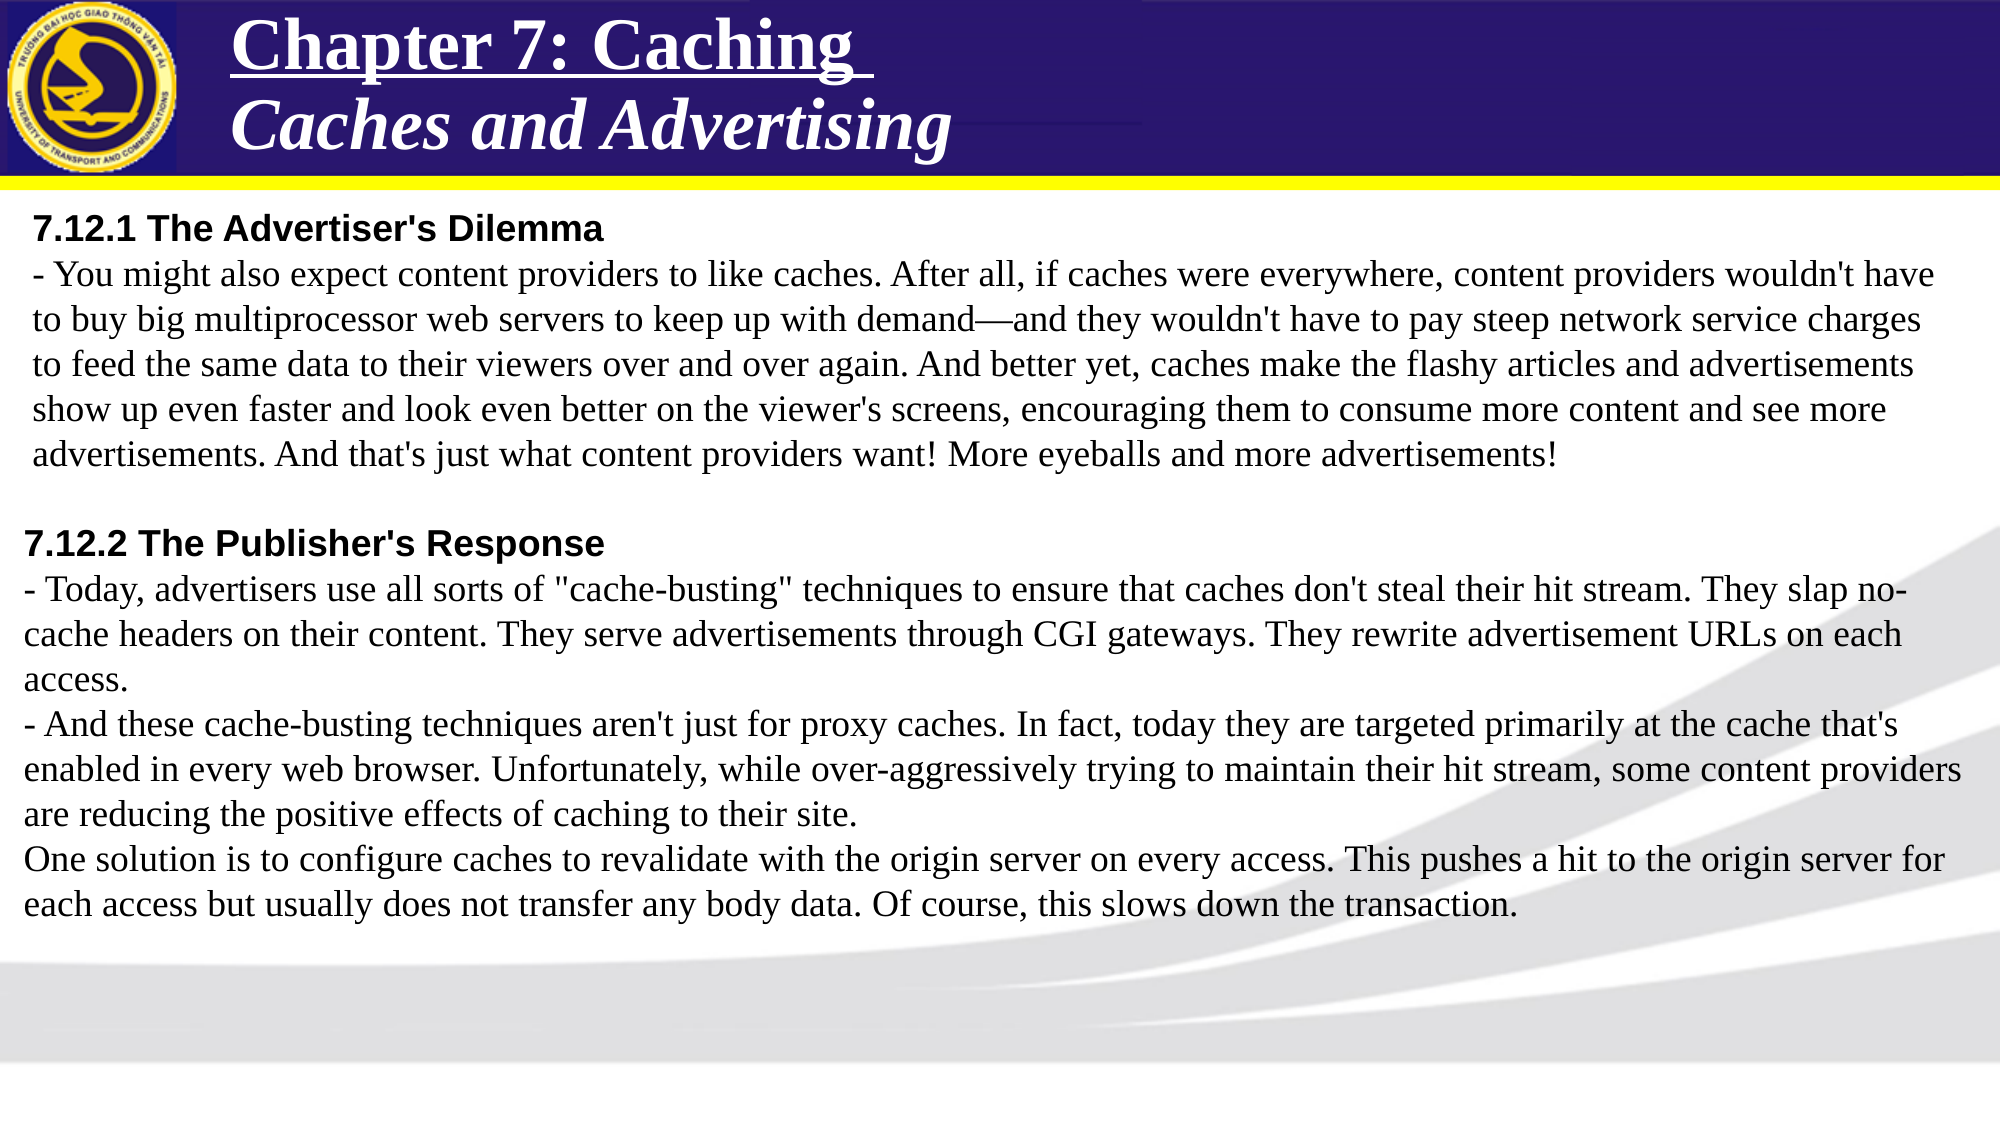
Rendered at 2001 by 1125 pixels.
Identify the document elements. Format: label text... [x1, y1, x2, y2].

picture [0, 191, 2000, 1125]
text_box 7.12.1 The Advertiser's Dilemma - You might also expect content providers to like caches. After all, if caches were everywhere, content providers wouldn't have to buy big multiprocessor web servers to keep up with demand—and they wouldn't have to pay steep network service charges to feed the same data to their viewers over and over again. And better yet, caches make the flashy articles and advertisements show up even faster and look even better on the viewer's screens, encouraging them to consume more content and see more advertisements. And that's just what content providers want! More eyeballs and more advertisements! [17, 196, 1975, 511]
text_box Chapter 7: Caching Caches and Advertising [214, 0, 2000, 174]
text_box 7.12.2 The Publisher's Response - Today, advertisers use all sorts of "cache-busting" techniques to ensure that caches don't steal their hit stream. They slap no-cache headers on their content. They serve advertisements through CGI gateways. They rewrite advertisement URLs on each access. - And these cache-busting techniques aren't just for proxy caches. In fact, today they are targeted primarily at the cache that's enabled in every web browser. Unfortunately, while over-aggressively trying to maintain their hit stream, some content providers are reducing the positive effects of caching to their site. One solution is to configure caches to revalidate with the origin server on every access. This pushes a hit to the origin server for each access but usually does not transfer any body data. Of course, this slows down the transaction. [8, 511, 1992, 932]
picture [0, 0, 2000, 175]
